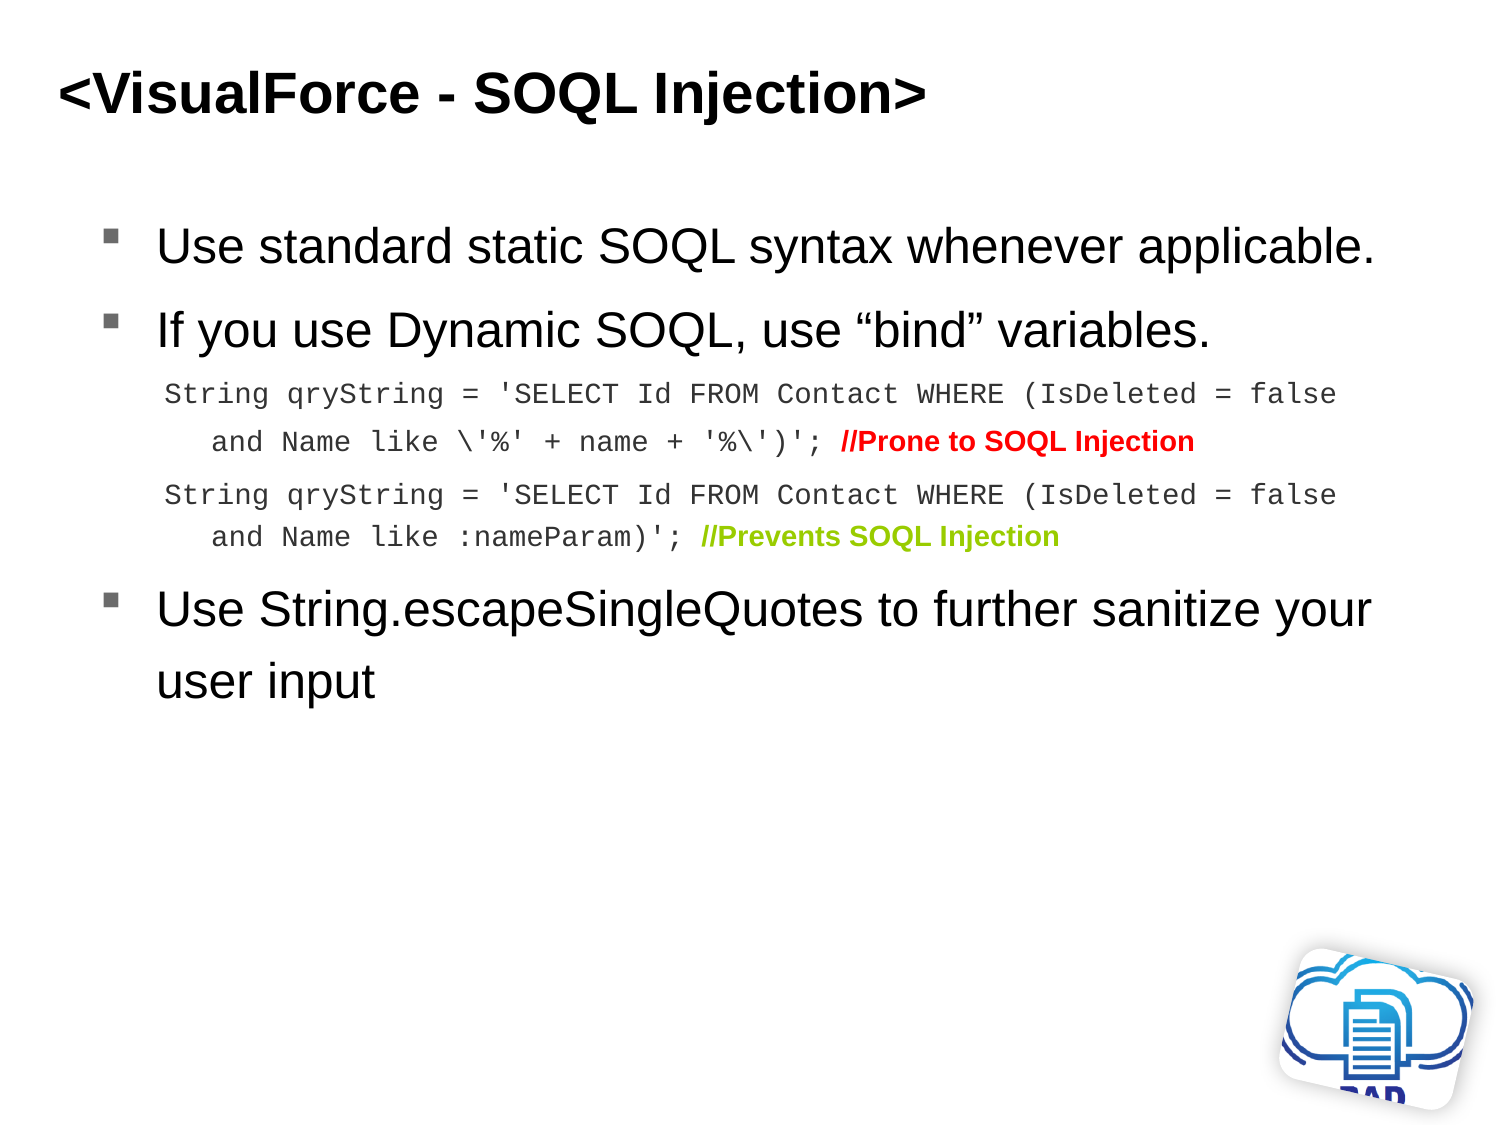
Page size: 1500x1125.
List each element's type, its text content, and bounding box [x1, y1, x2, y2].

picture [1279, 972, 1474, 1110]
list Use standard static SOQL syntax whenever applicable. If you use Dynamic SOQL, use “bind” variables. String qryString = 'SELECT Id FROM Contact WHERE (IsDeleted = false and Name like \'%' + name + '%\')'; //Prone to SOQL Injection String qryString = 'SELECT Id FROM Contact WHERE (IsDeleted = false and Name like :nameParam)'; //Prevents SOQL Injection Use String.escapeSingleQuotes to further sanitize your user input [87, 190, 1429, 1063]
title <VisualForce - SOQL Injection> [50, 0, 1400, 180]
